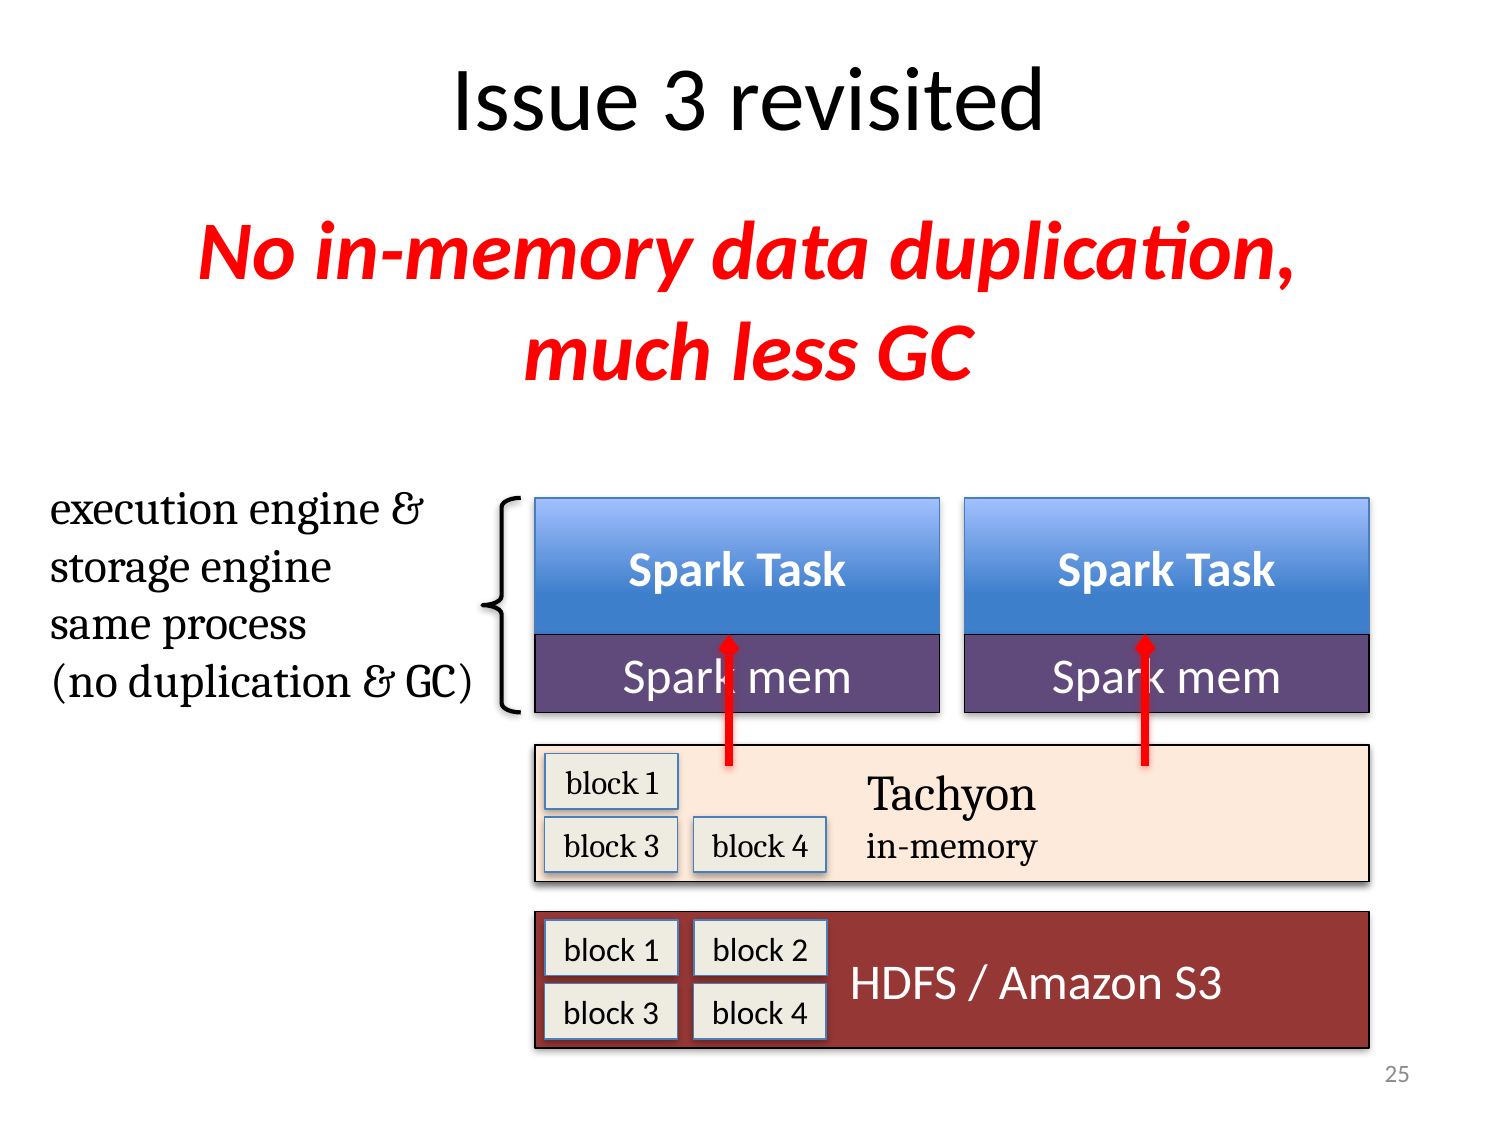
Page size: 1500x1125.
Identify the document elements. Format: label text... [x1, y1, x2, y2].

slide_number 25 [1074, 1042, 1425, 1103]
text_box block 4 [693, 983, 827, 1040]
text_box Spark mem [1148, 634, 1370, 713]
text_box Spark mem [964, 634, 1140, 713]
text_box HDFS / Amazon S3 [534, 911, 1370, 1049]
text_box block 1 [544, 919, 679, 976]
text_box Spark Task [534, 497, 940, 633]
text_box Spark Task [964, 497, 1370, 633]
text_box Spark mem [534, 634, 726, 713]
text_box block 2 [693, 919, 828, 976]
text_box block 3 [544, 983, 678, 1040]
text_box execution engine & storage engine same process (no duplication & GC) [35, 469, 531, 714]
text_box No in-memory data duplication, much less GC [75, 166, 1422, 432]
text_box Spark mem [731, 634, 940, 713]
title Issue 3 revisited [75, 0, 1425, 188]
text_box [534, 744, 1370, 882]
